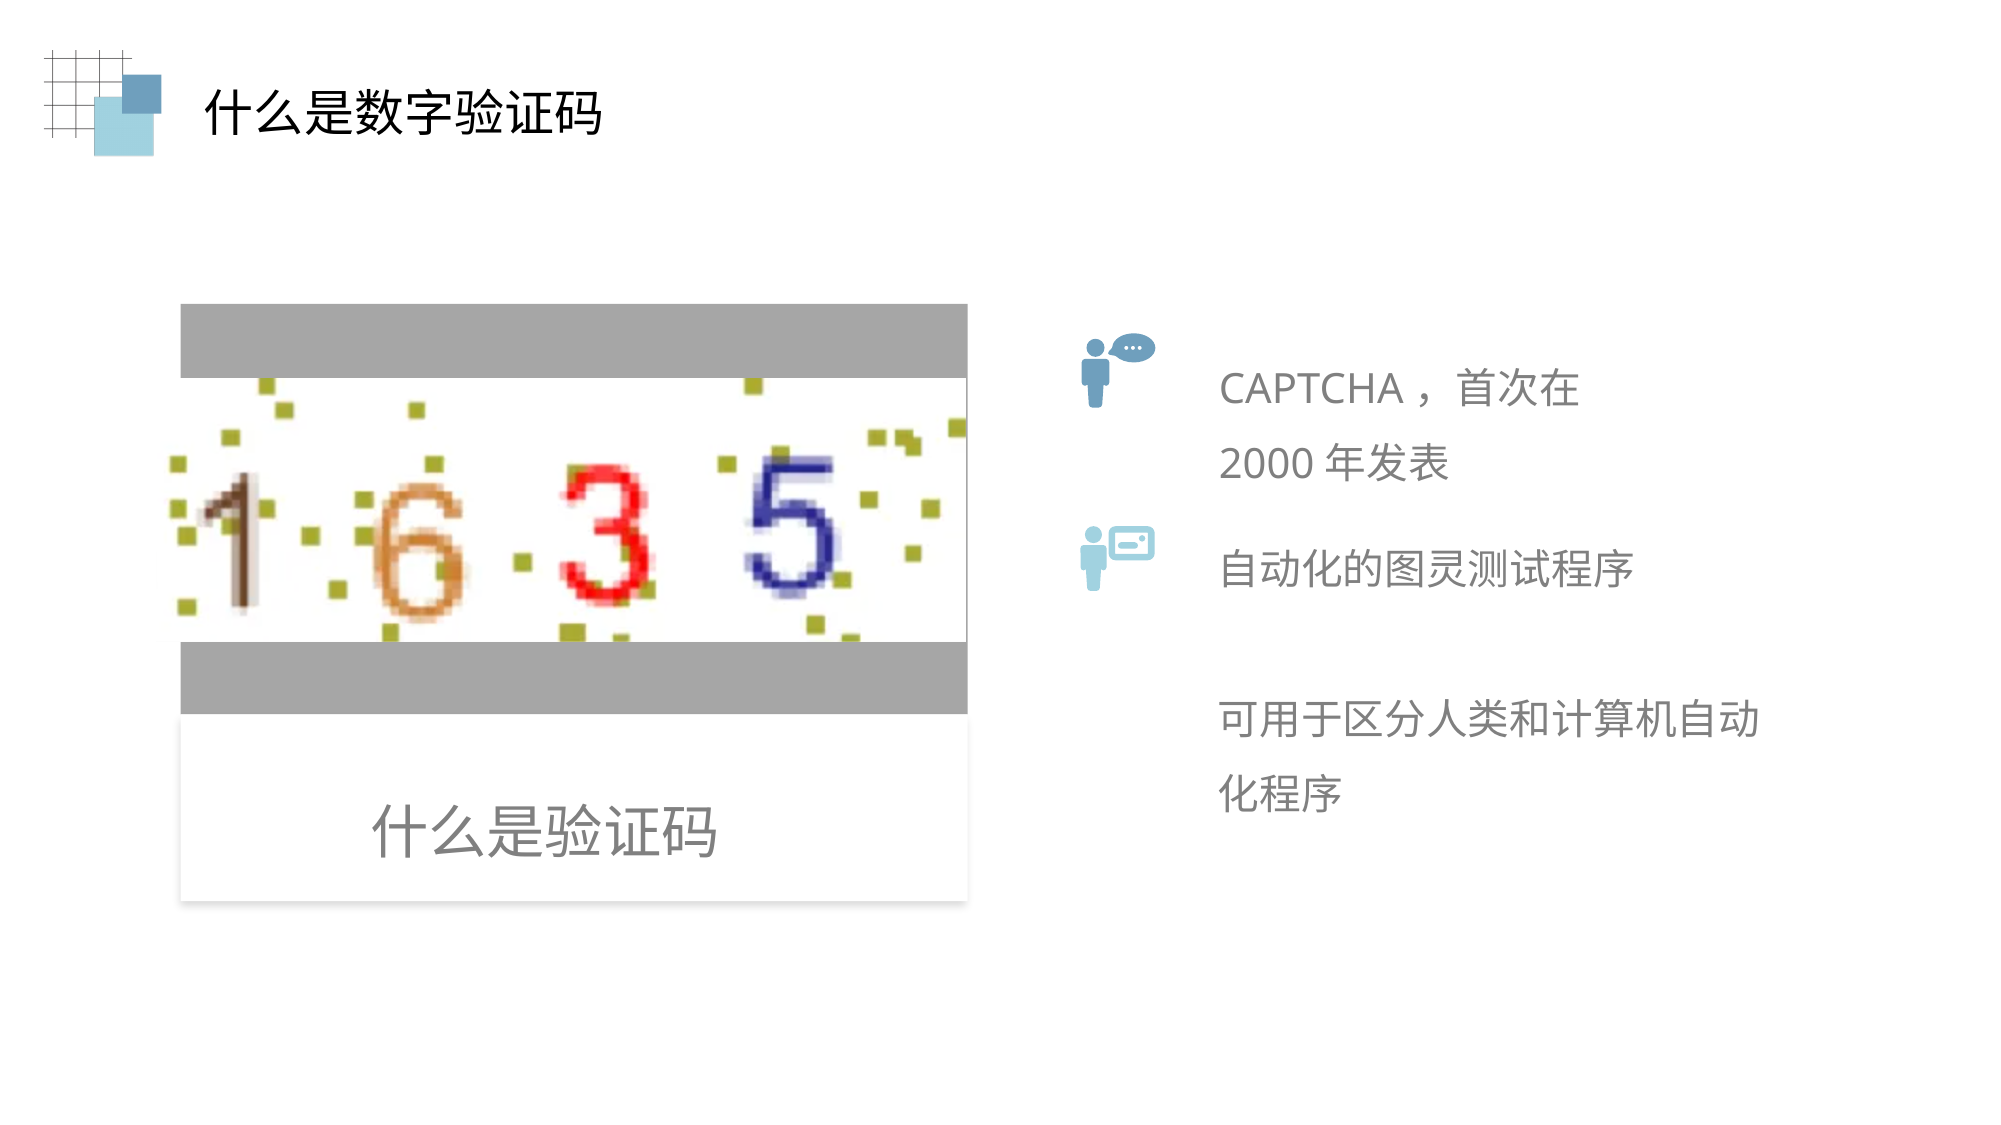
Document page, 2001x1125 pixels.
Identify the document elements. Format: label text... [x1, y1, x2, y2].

text_box [1079, 525, 1156, 592]
text_box [179, 303, 969, 714]
picture [156, 378, 966, 642]
text_box 什么是数字验证码 [189, 74, 644, 150]
text_box [1107, 332, 1157, 364]
text_box [157, 73, 162, 115]
text_box CAPTCHA，首次在2000年发表 [1204, 328, 1697, 494]
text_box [43, 50, 157, 190]
text_box [179, 713, 969, 902]
text_box [1080, 337, 1111, 409]
text_box 什么是验证码 [250, 752, 840, 873]
text_box 自动化的图灵测试程序 可用于区分人类和计算机自动化程序 [1202, 510, 1806, 826]
